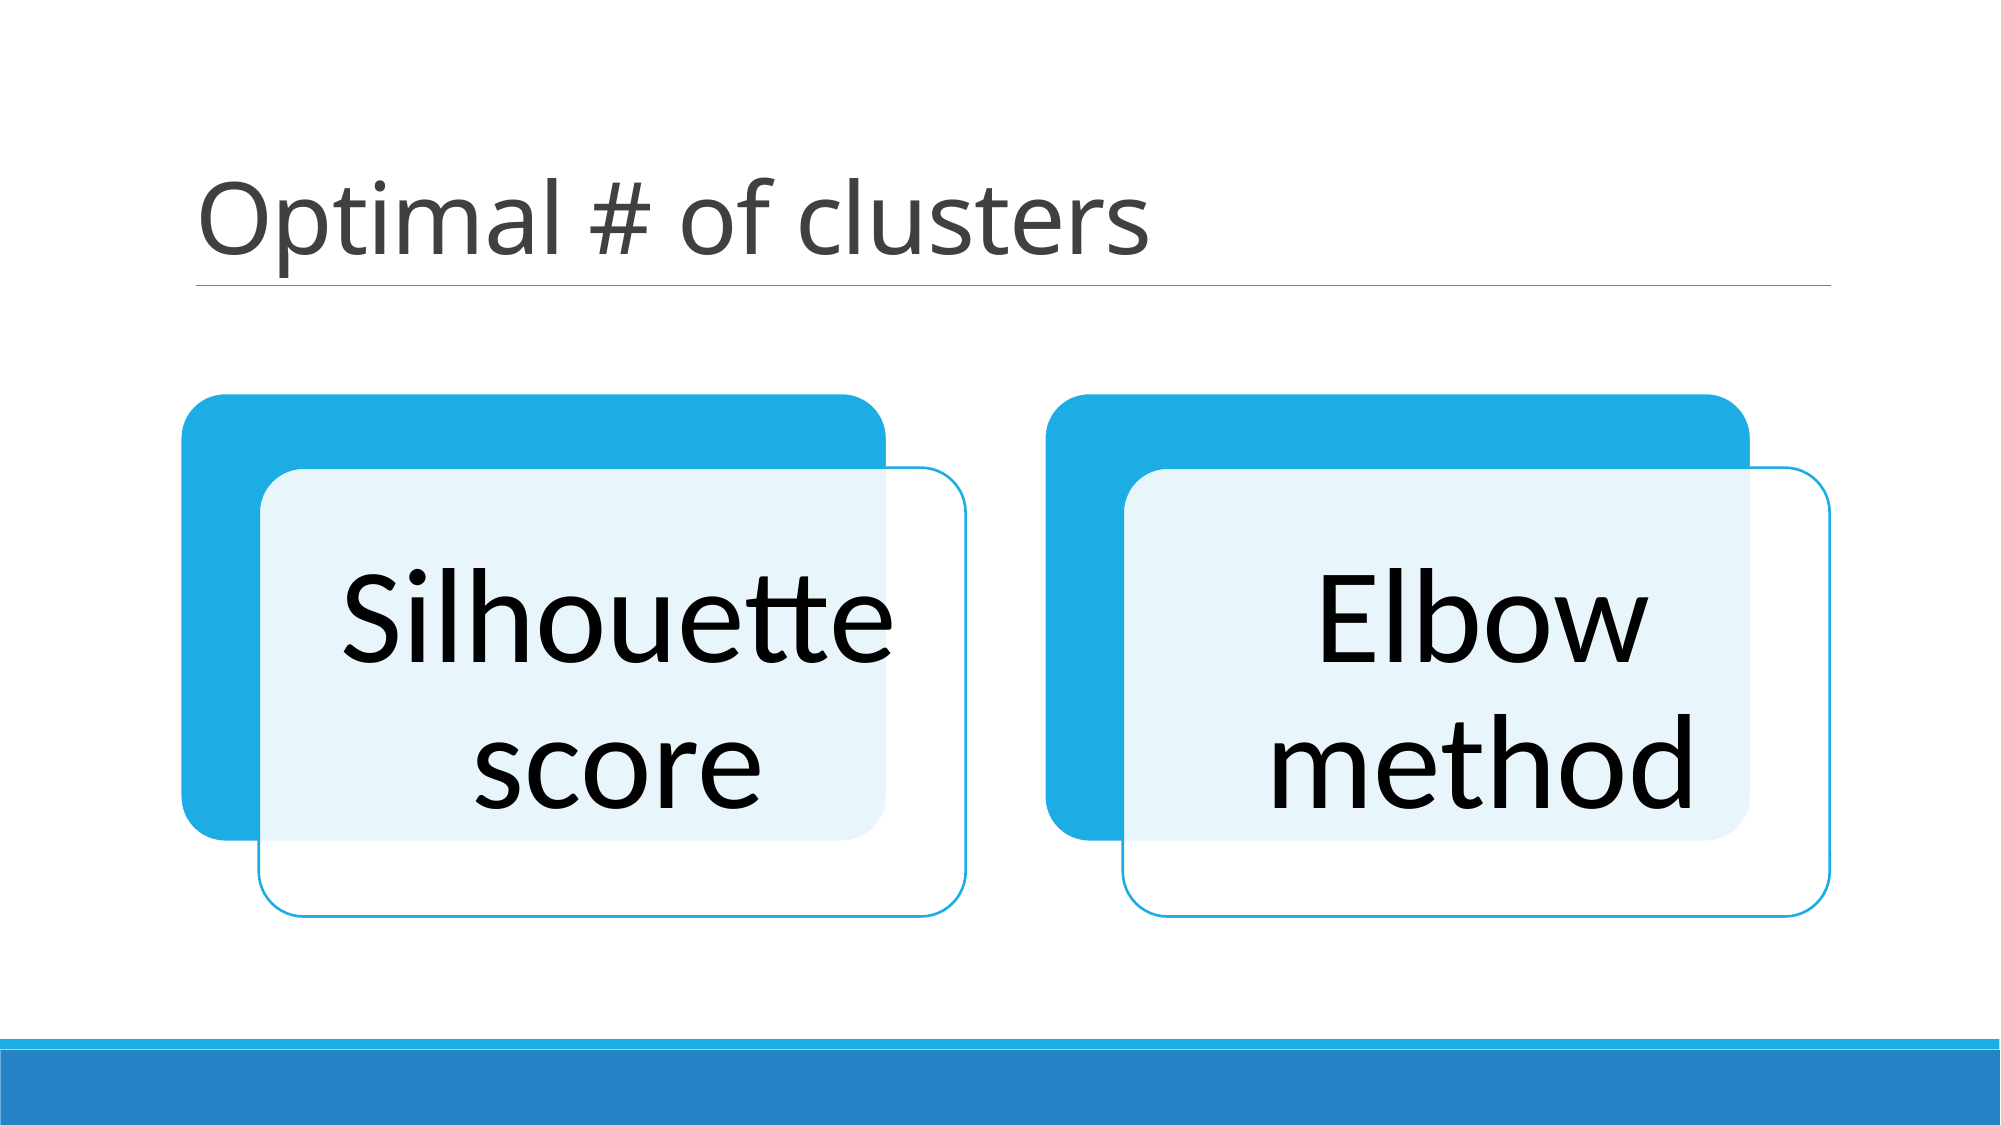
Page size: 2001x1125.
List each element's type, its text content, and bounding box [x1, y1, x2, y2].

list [179, 343, 1831, 966]
title Optimal # of clusters [180, 47, 1830, 285]
